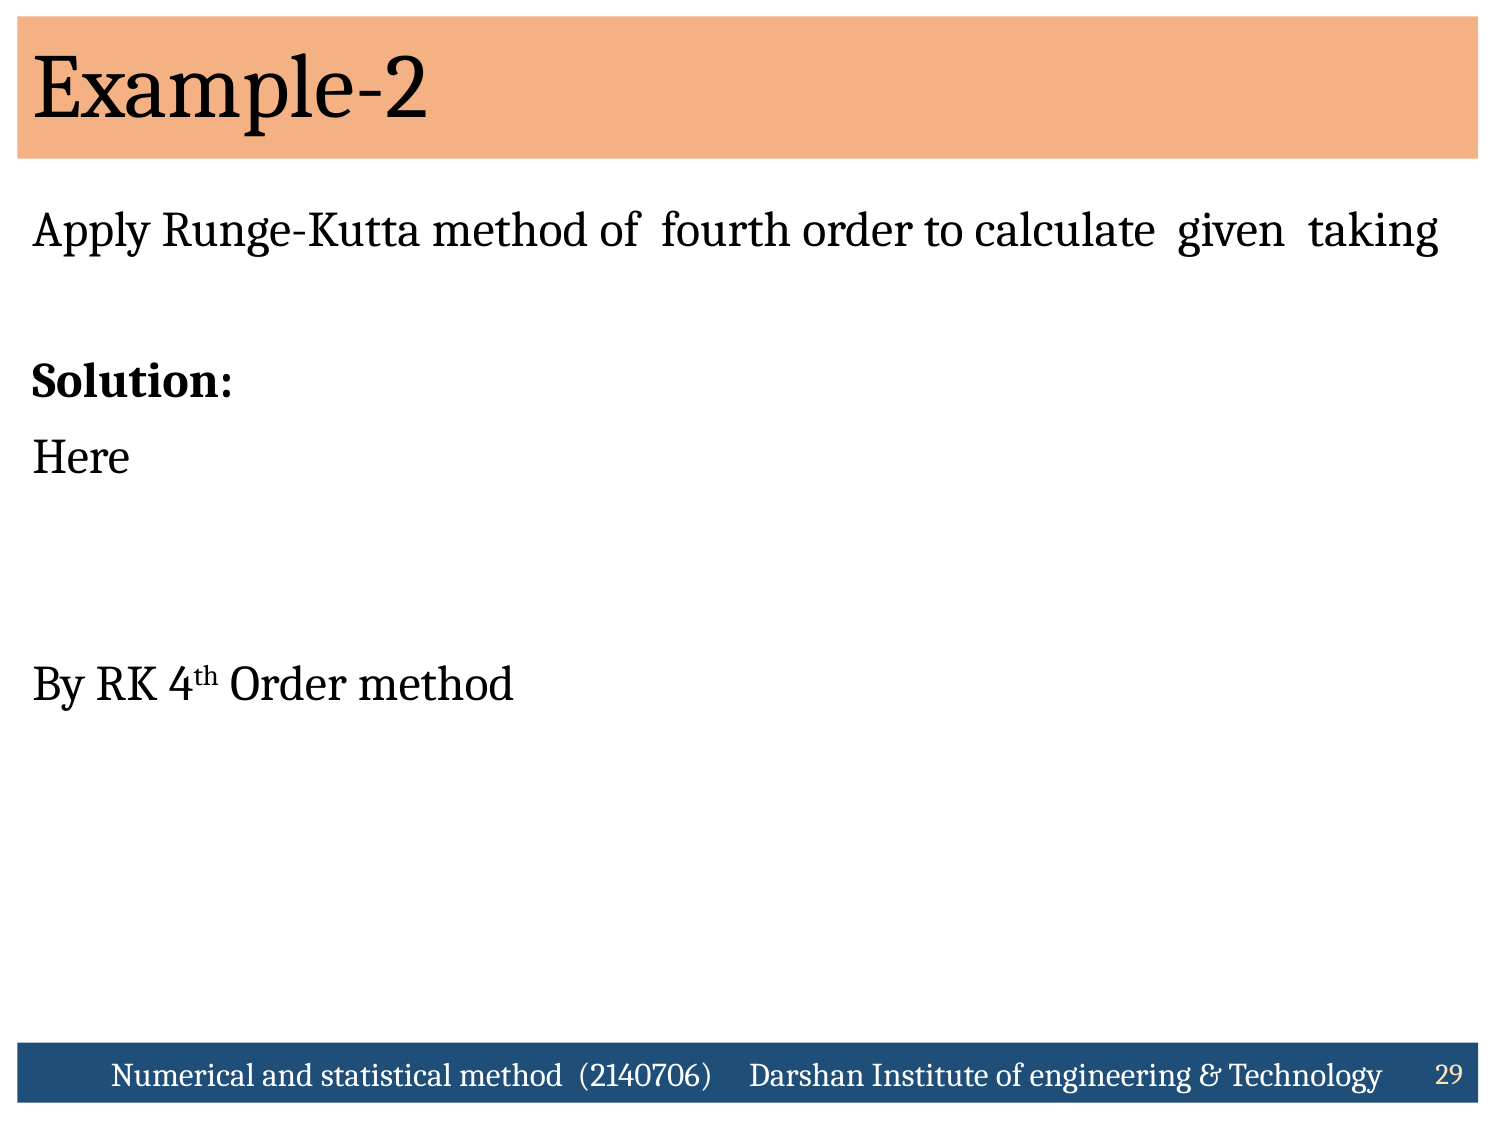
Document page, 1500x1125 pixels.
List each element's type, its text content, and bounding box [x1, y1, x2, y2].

title Example-2 [17, 16, 1479, 159]
slide_number 29 [1393, 1042, 1479, 1103]
footer Numerical and statistical method (2140706) Darshan Institute of engineering & Technology [17, 1042, 1393, 1103]
